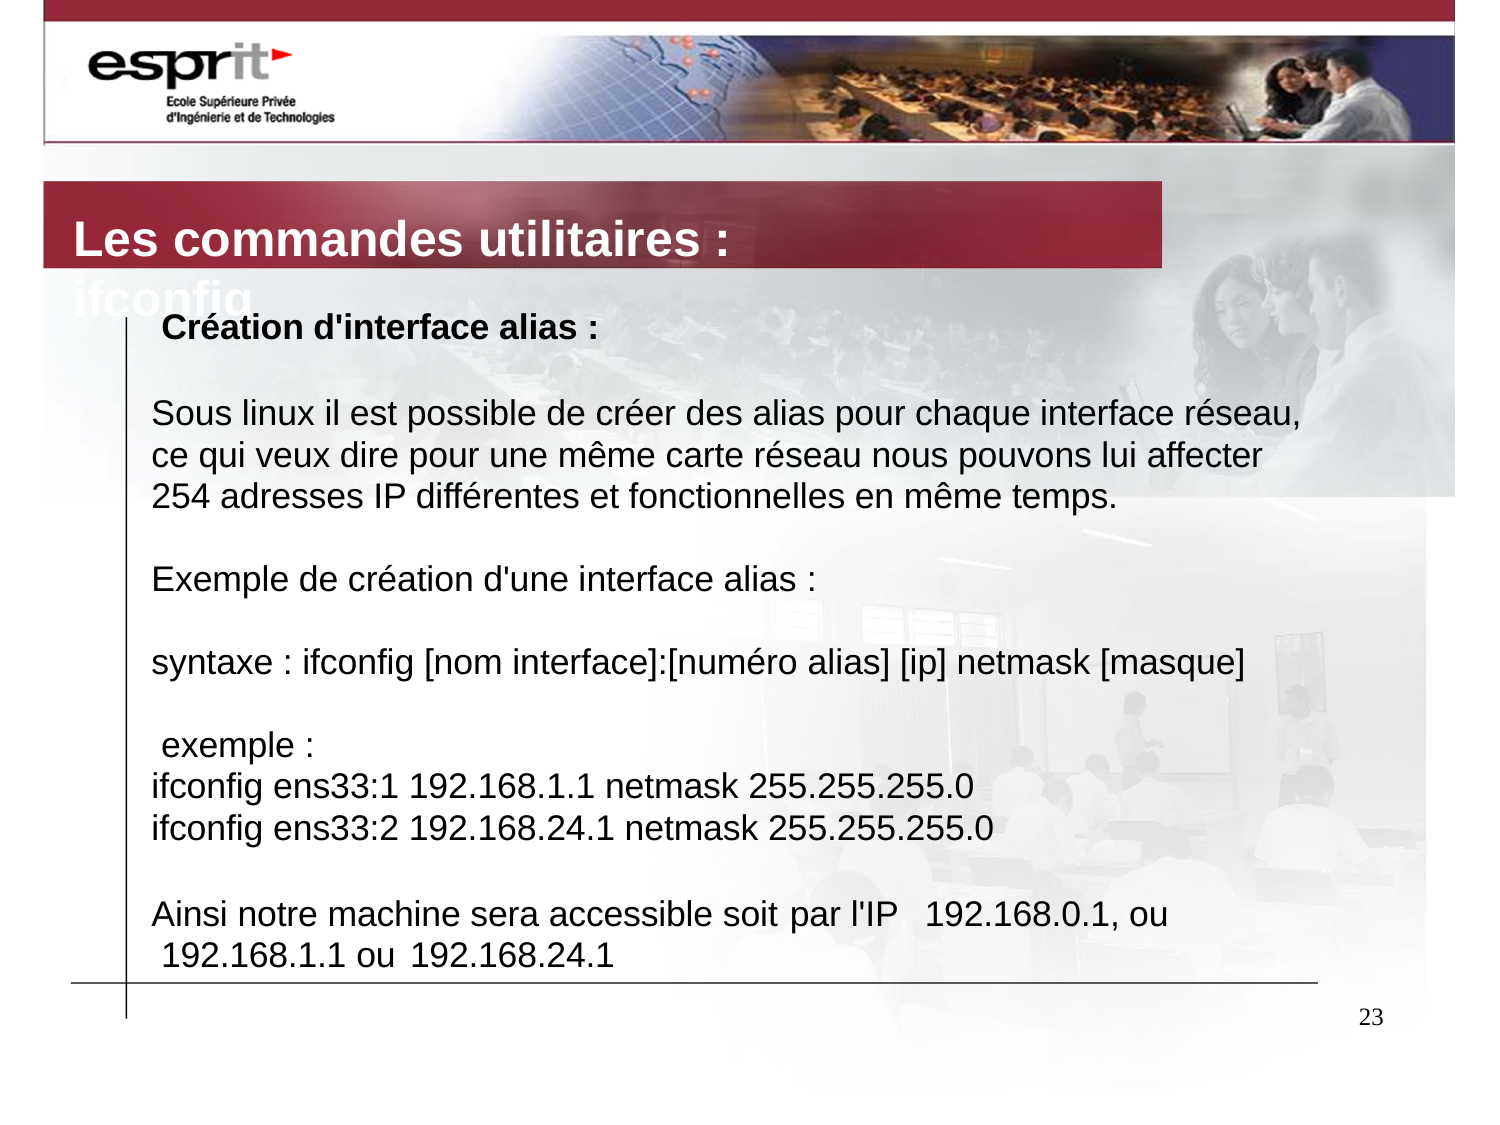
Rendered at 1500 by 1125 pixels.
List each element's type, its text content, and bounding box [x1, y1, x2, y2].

text_box Création d'interface alias : Sous linux il est possible de créer des alias pour chaque interface réseau, ce qui veux dire pour une même carte réseau nous pouvons lui affecter 254 adresses IP différentes et fonctionnelles en même temps. Exemple de création d'une interface alias : syntaxe : ifconfig [nom interface]:[numéro alias] [ip] netmask [masque] exemple : ifconfig ens33:1 192.168.1.1 netmask 255.255.255.0 ifconfig ens33:2 192.168.24.1 netmask 255.255.255.0 Ainsi notre machine sera accessible soit par l'IP 192.168.0.1, ou 192.168.1.1 ou 192.168.24.1 [149, 302, 1315, 975]
title Les commandes utilitaires : ifconfig [71, 204, 927, 395]
picture [42, 0, 1455, 1113]
text_box 23 [1357, 997, 1392, 1031]
text_box [70, 317, 1318, 1019]
